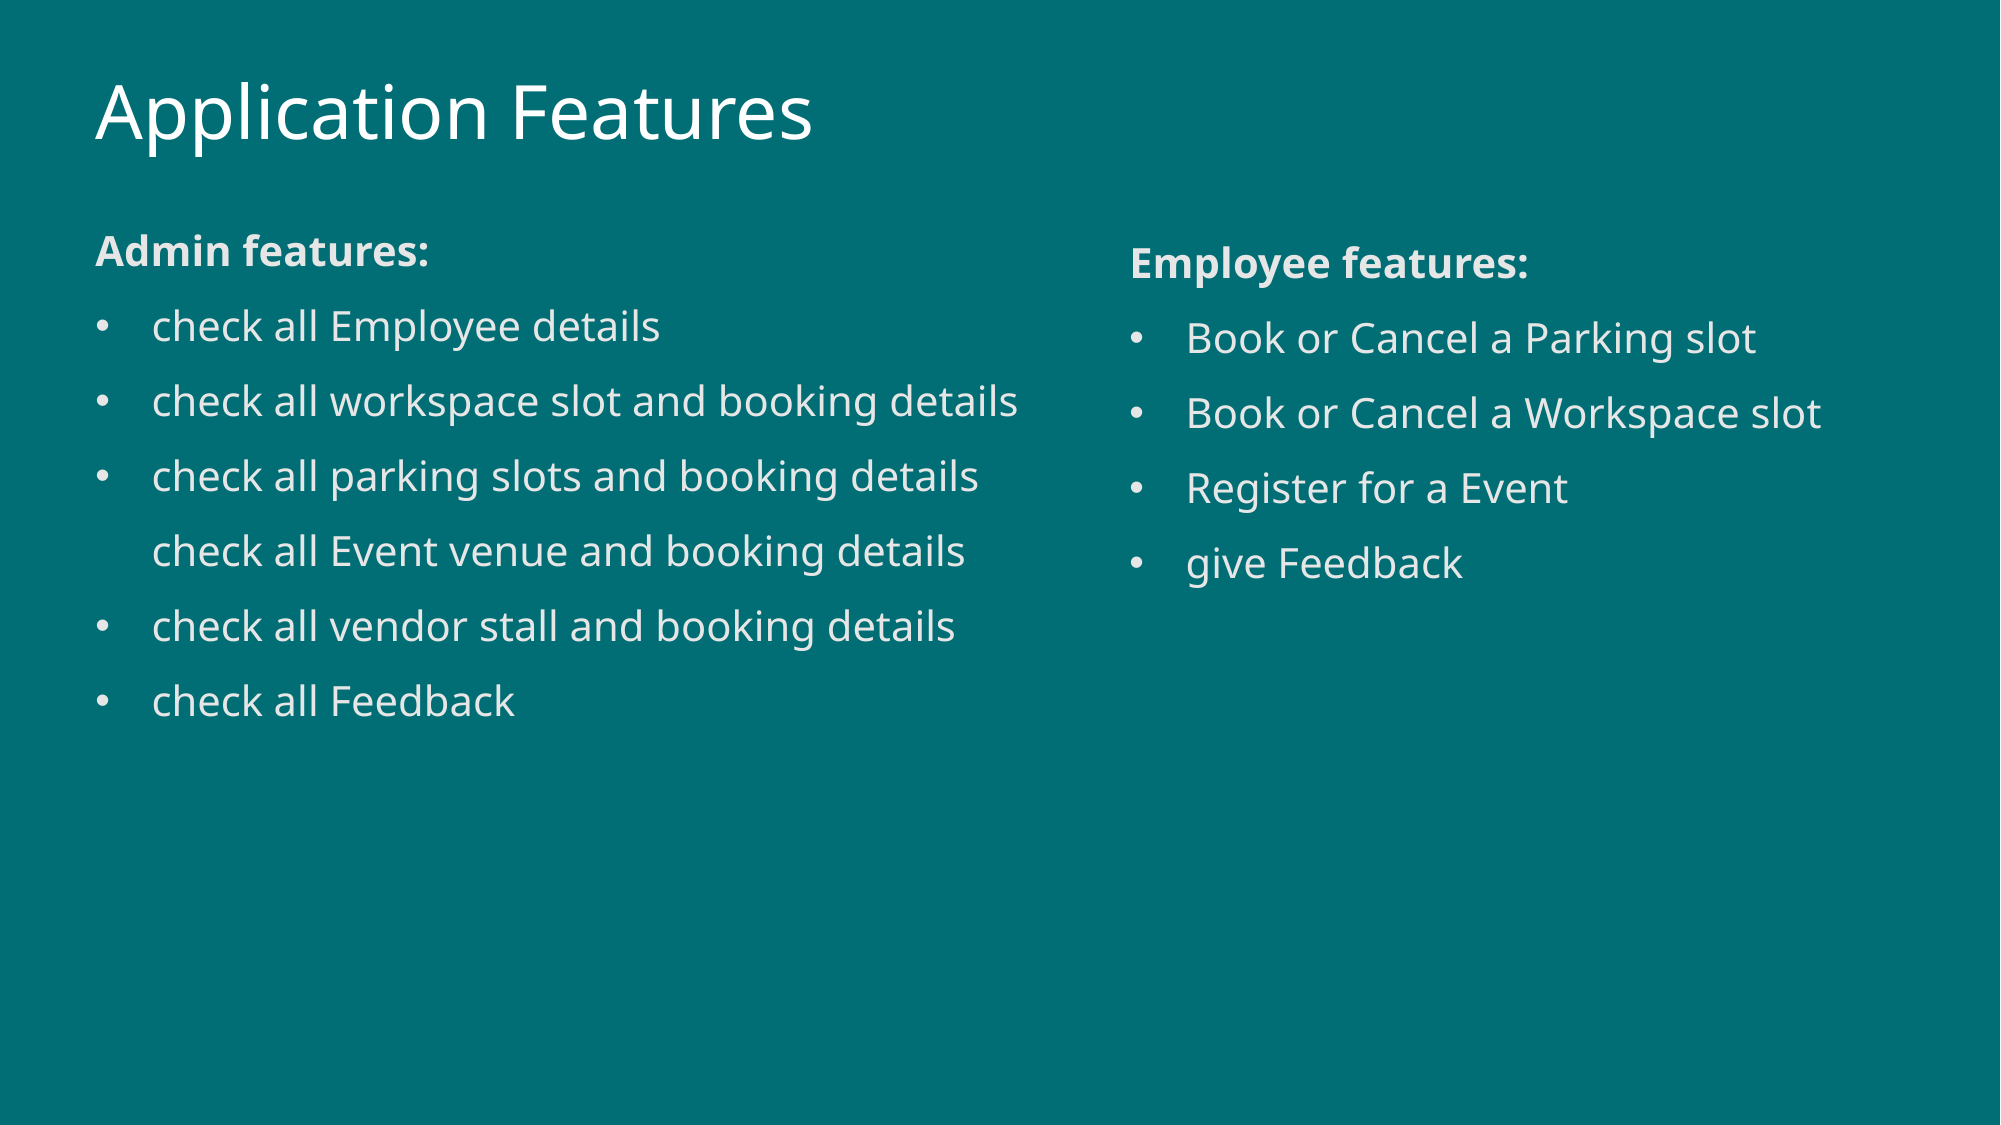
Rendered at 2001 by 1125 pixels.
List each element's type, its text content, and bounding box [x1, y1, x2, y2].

text_box Application Features [80, 56, 1459, 162]
text_box Admin features: check all Employee details check all workspace slot and booking details check all parking slots and booking details check all Event venue and booking details check all vendor stall and booking details check all Feedback [80, 192, 1115, 868]
text_box Employee features: Book or Cancel a Parking slot Book or Cancel a Workspace slot Register for a Event give Feedback [1114, 204, 2000, 730]
